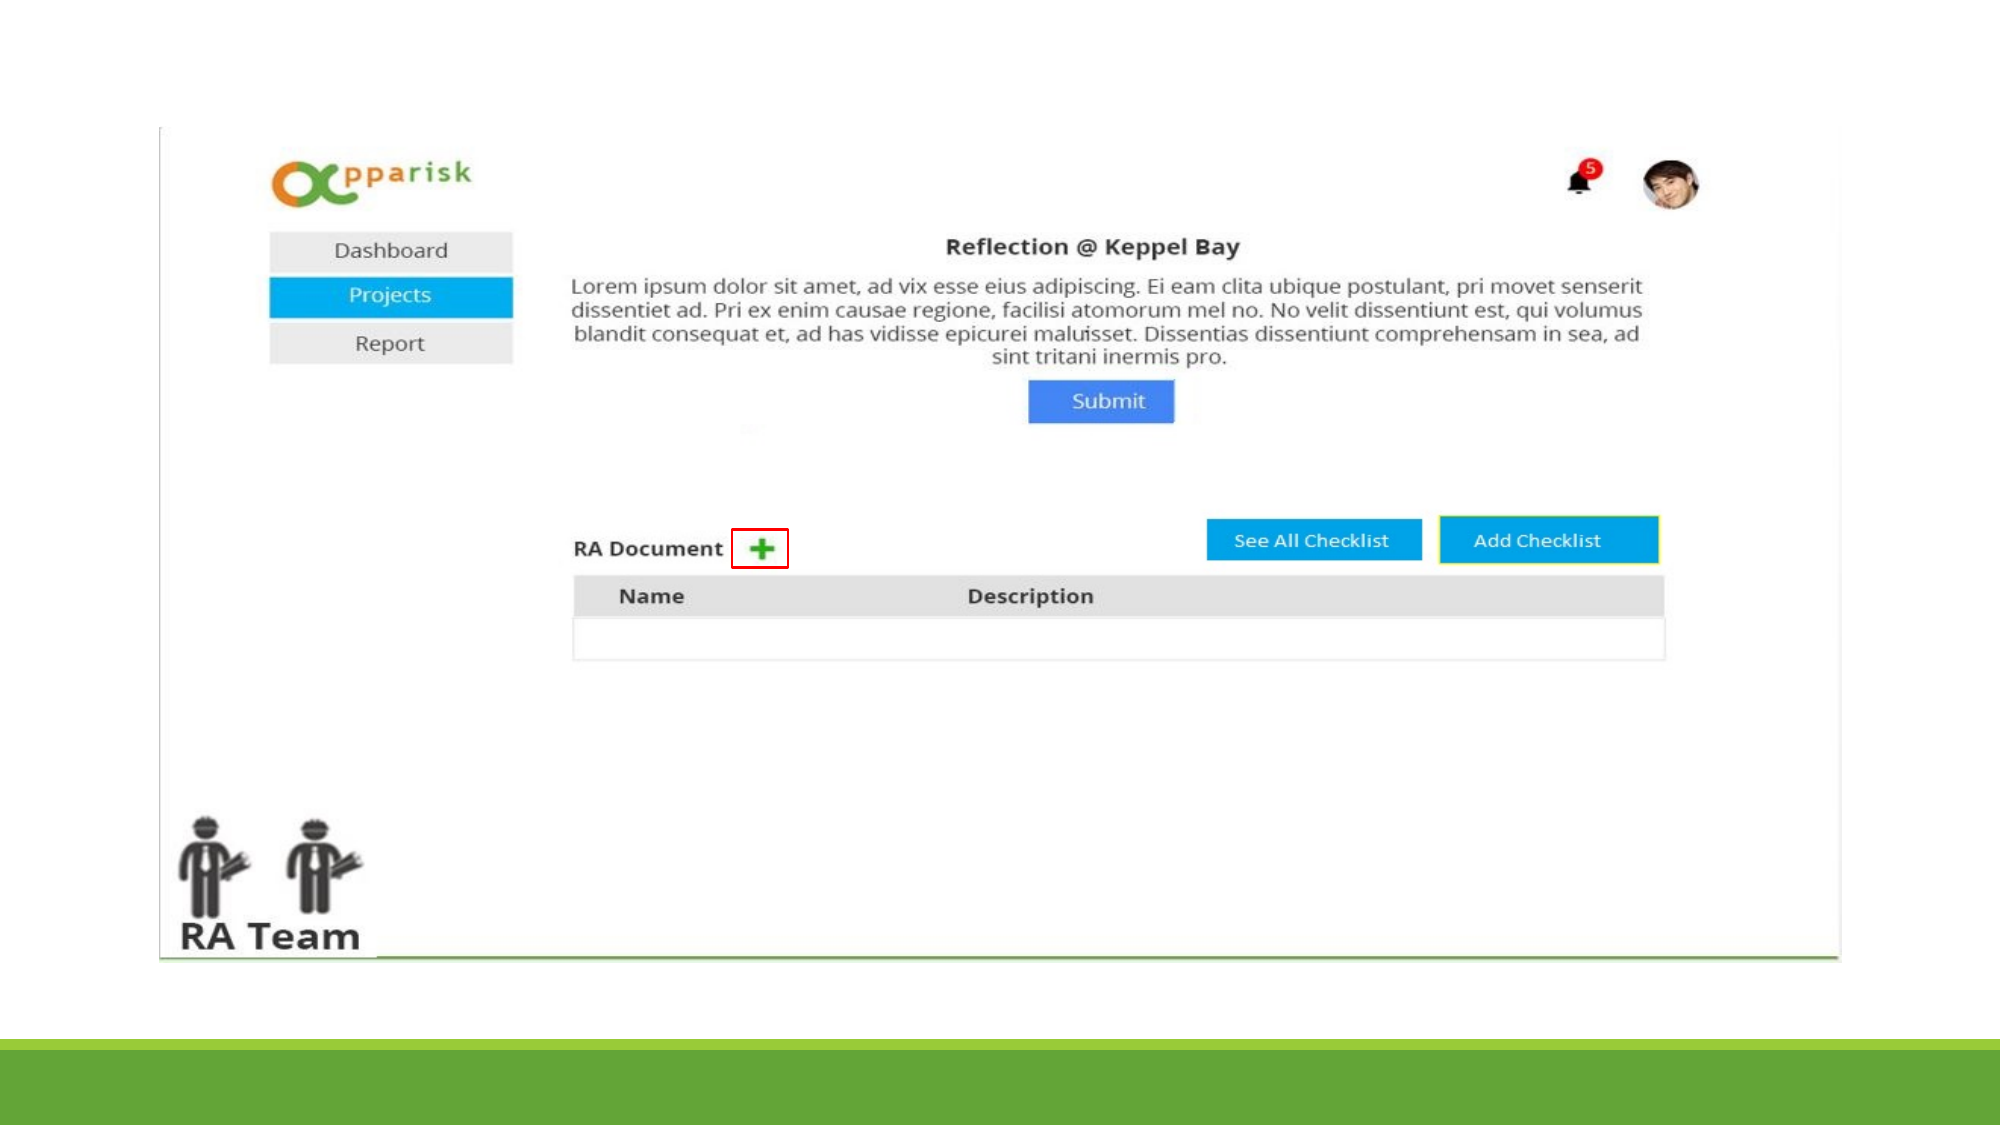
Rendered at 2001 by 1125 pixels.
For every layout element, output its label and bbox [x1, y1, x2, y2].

list [158, 125, 1843, 964]
